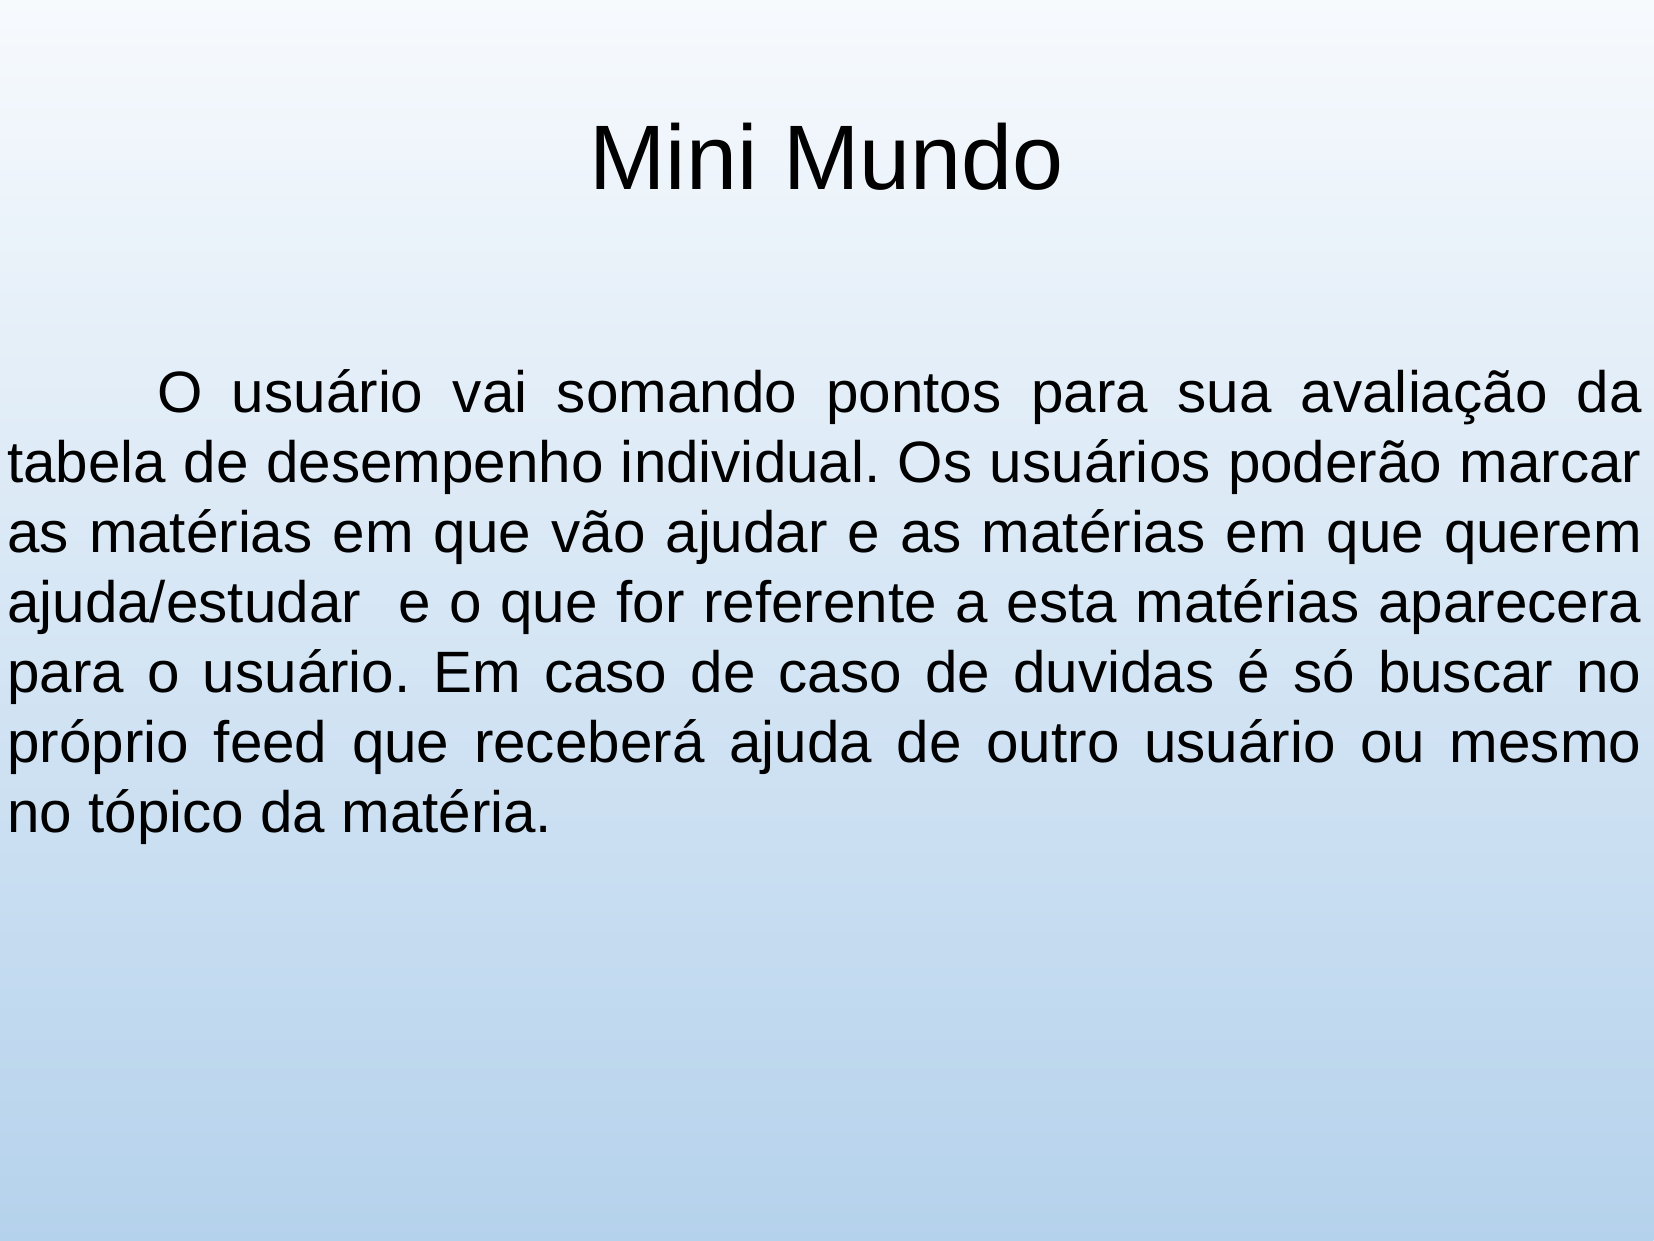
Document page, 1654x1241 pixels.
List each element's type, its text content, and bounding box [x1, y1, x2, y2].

title Mini Mundo [0, 49, 1654, 257]
text_box O usuário vai somando pontos para sua avaliação da tabela de desempenho individual. Os usuários poderão marcar as matérias em que vão ajudar e as matérias em que querem ajuda/estudar e o que for referente a esta matérias aparecera para o usuário. Em caso de caso de duvidas é só buscar no próprio feed que receberá ajuda de outro usuário ou mesmo no tópico da matéria. [7, 354, 1644, 1074]
